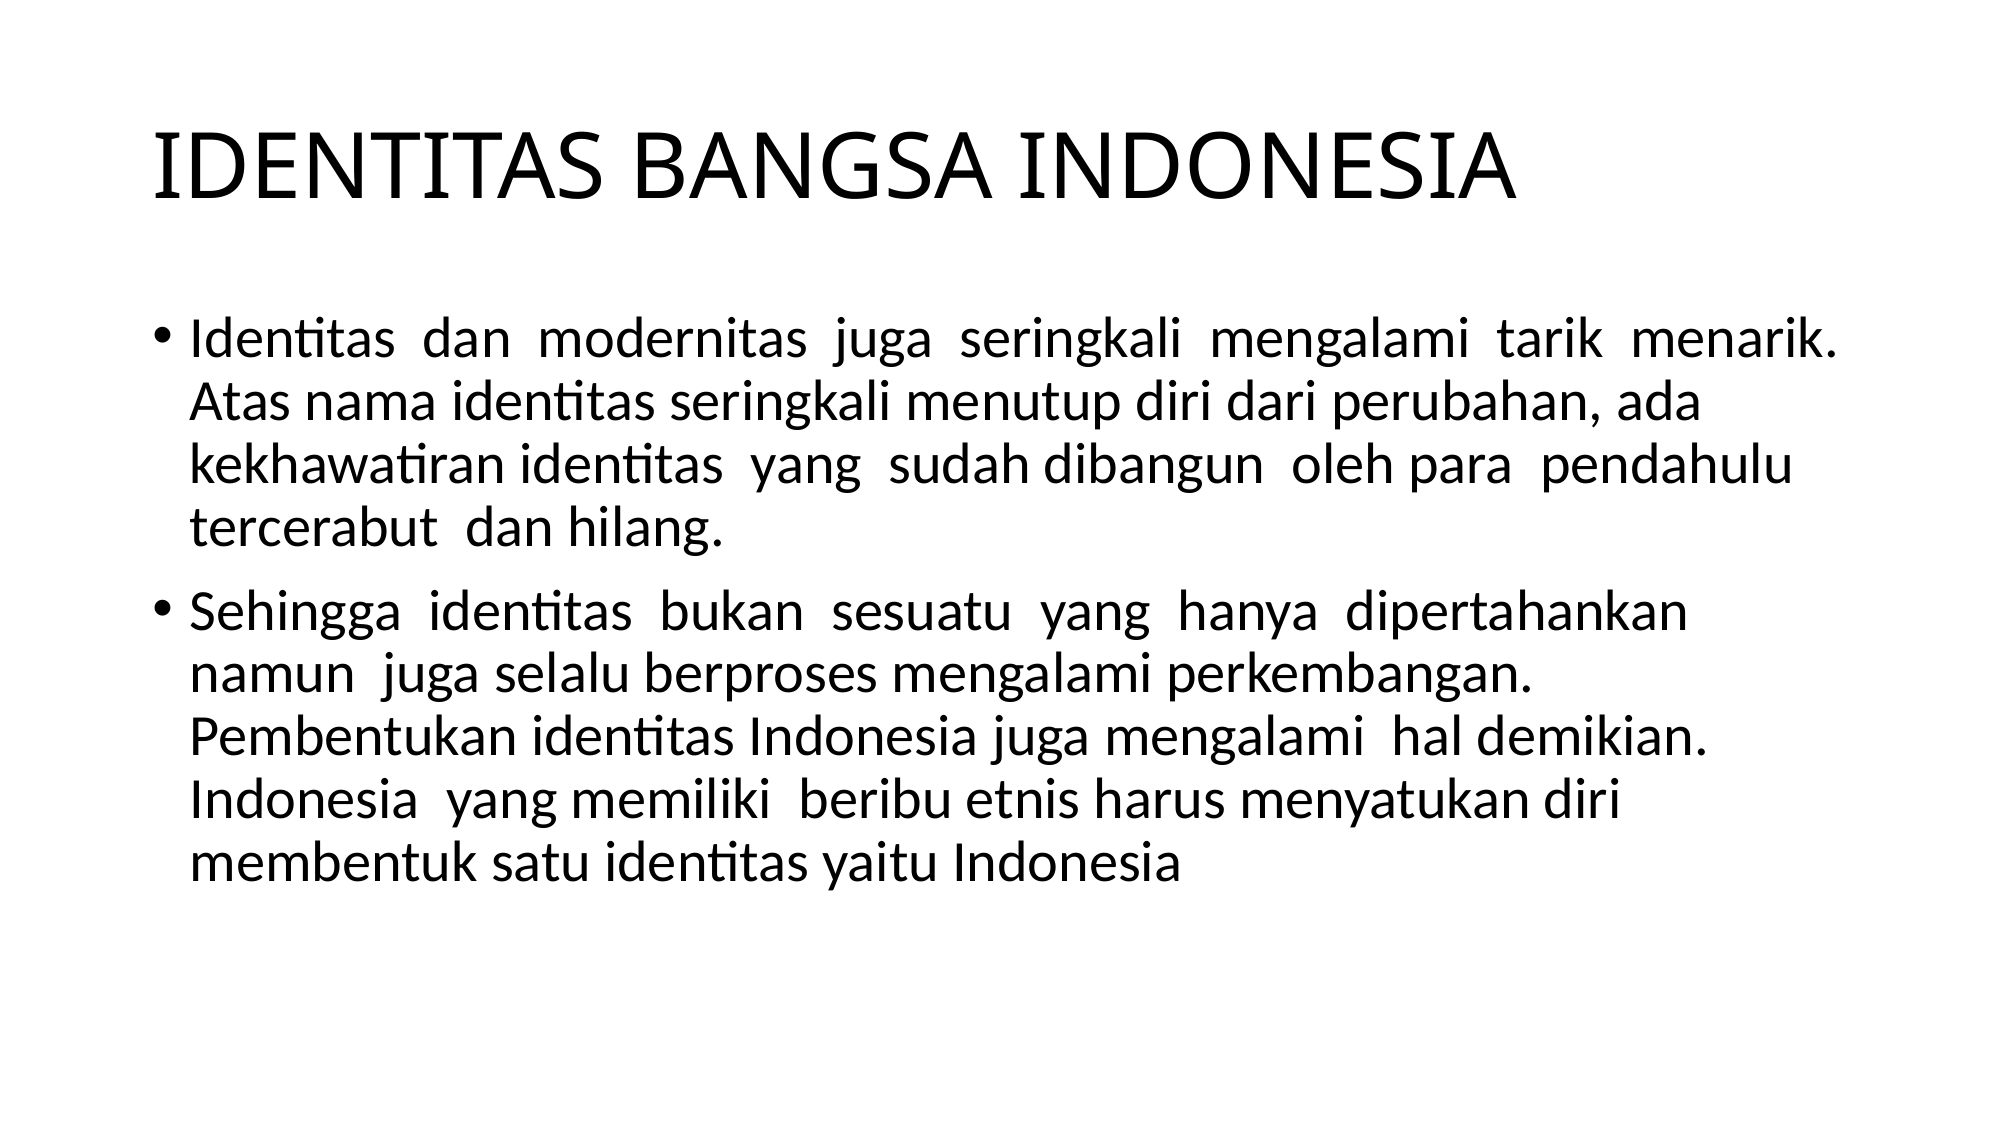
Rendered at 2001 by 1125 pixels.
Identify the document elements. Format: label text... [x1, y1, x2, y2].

list Identitas dan modernitas juga seringkali mengalami tarik menarik. Atas nama identitas seringkali menutup diri dari perubahan, ada kekhawatiran identitas yang sudah dibangun oleh para pendahulu tercerabut dan hilang. Sehingga identitas bukan sesuatu yang hanya dipertahankan namun juga selalu berproses mengalami perkembangan. Pembentukan identitas Indonesia juga mengalami hal demikian. Indonesia yang memiliki beribu etnis harus menyatukan diri membentuk satu identitas yaitu Indonesia [137, 299, 1863, 1014]
title IDENTITAS BANGSA INDONESIA [137, 59, 1863, 278]
